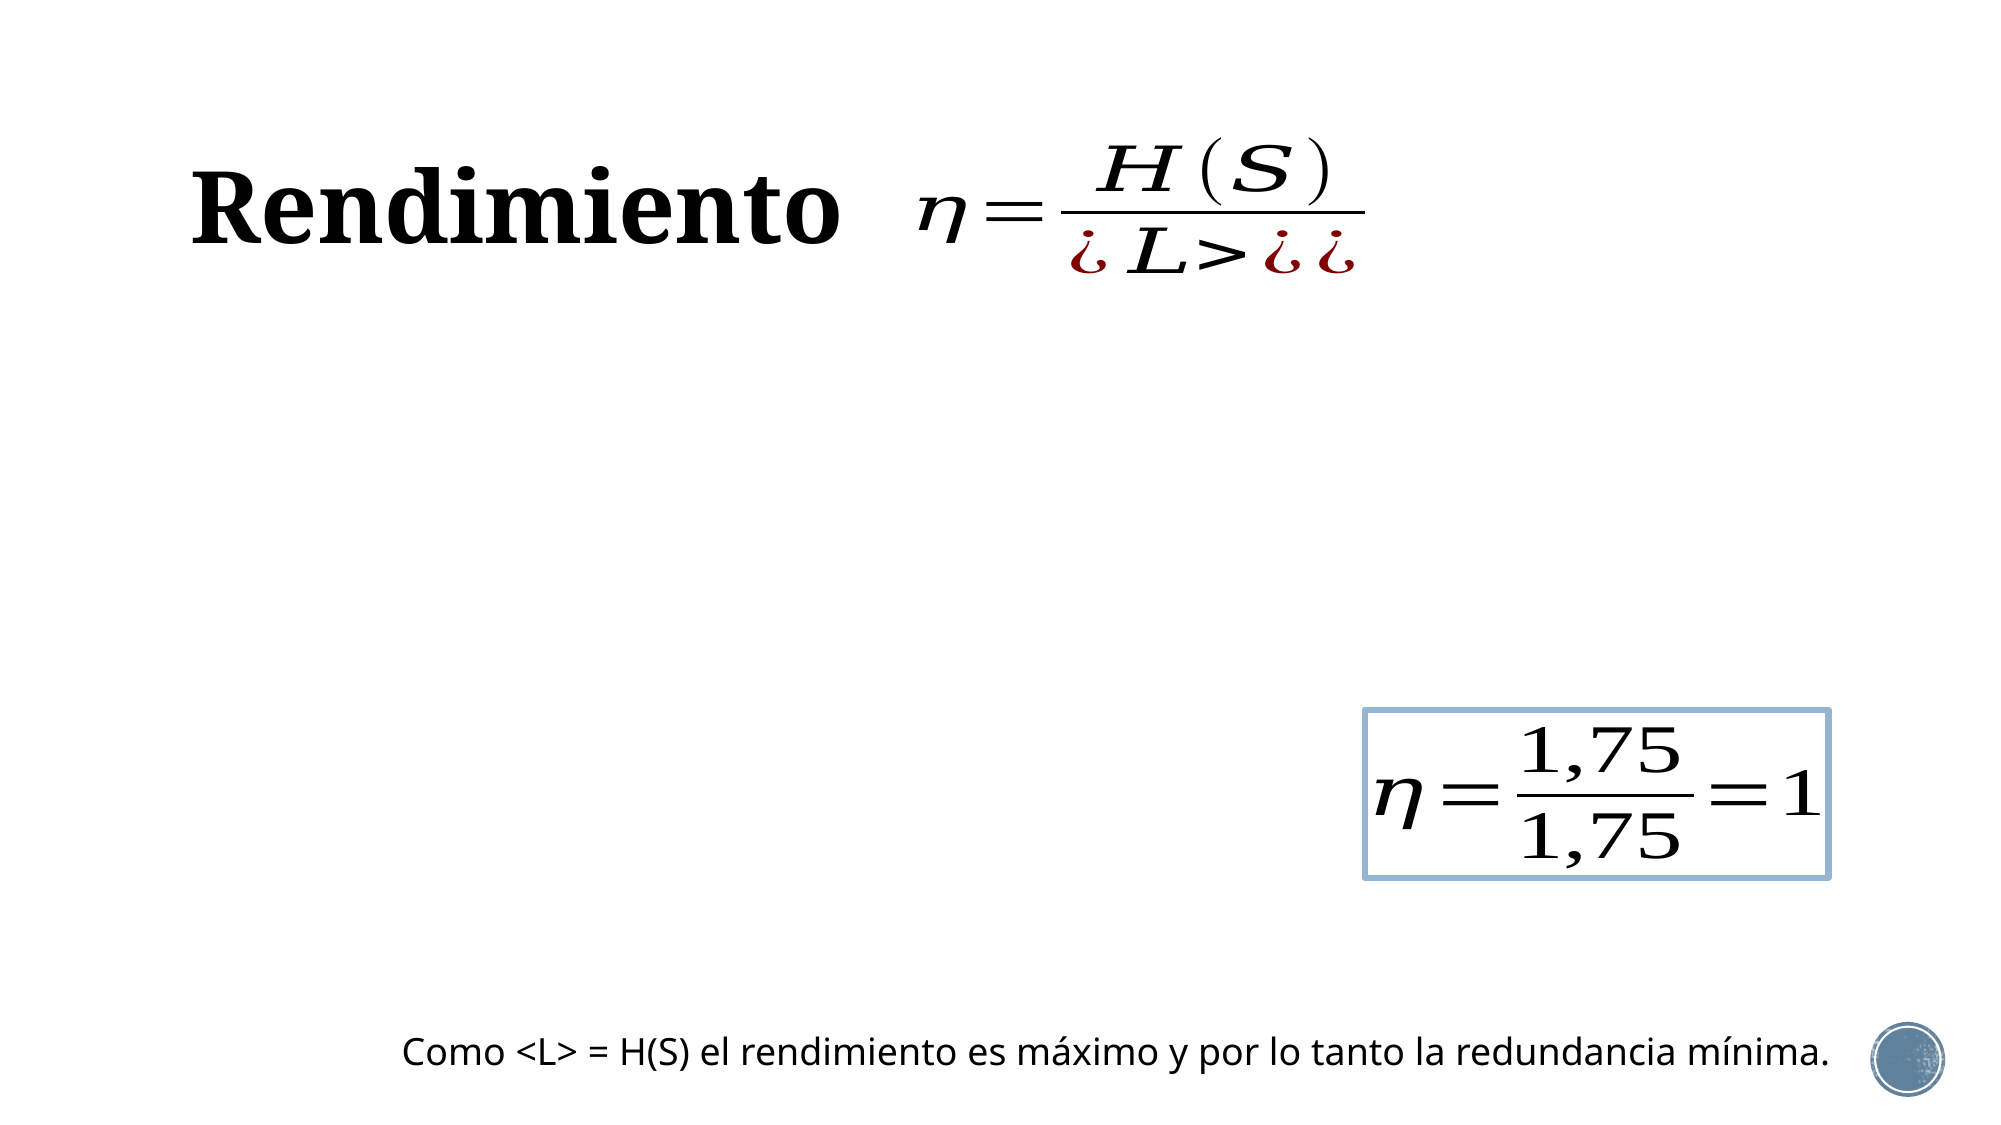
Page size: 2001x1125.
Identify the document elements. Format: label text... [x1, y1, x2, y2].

text_box Como <L> = H(S) el rendimiento es máximo y por lo tanto la redundancia mínima. [386, 1020, 1847, 1081]
title Rendimiento [175, 79, 1826, 344]
